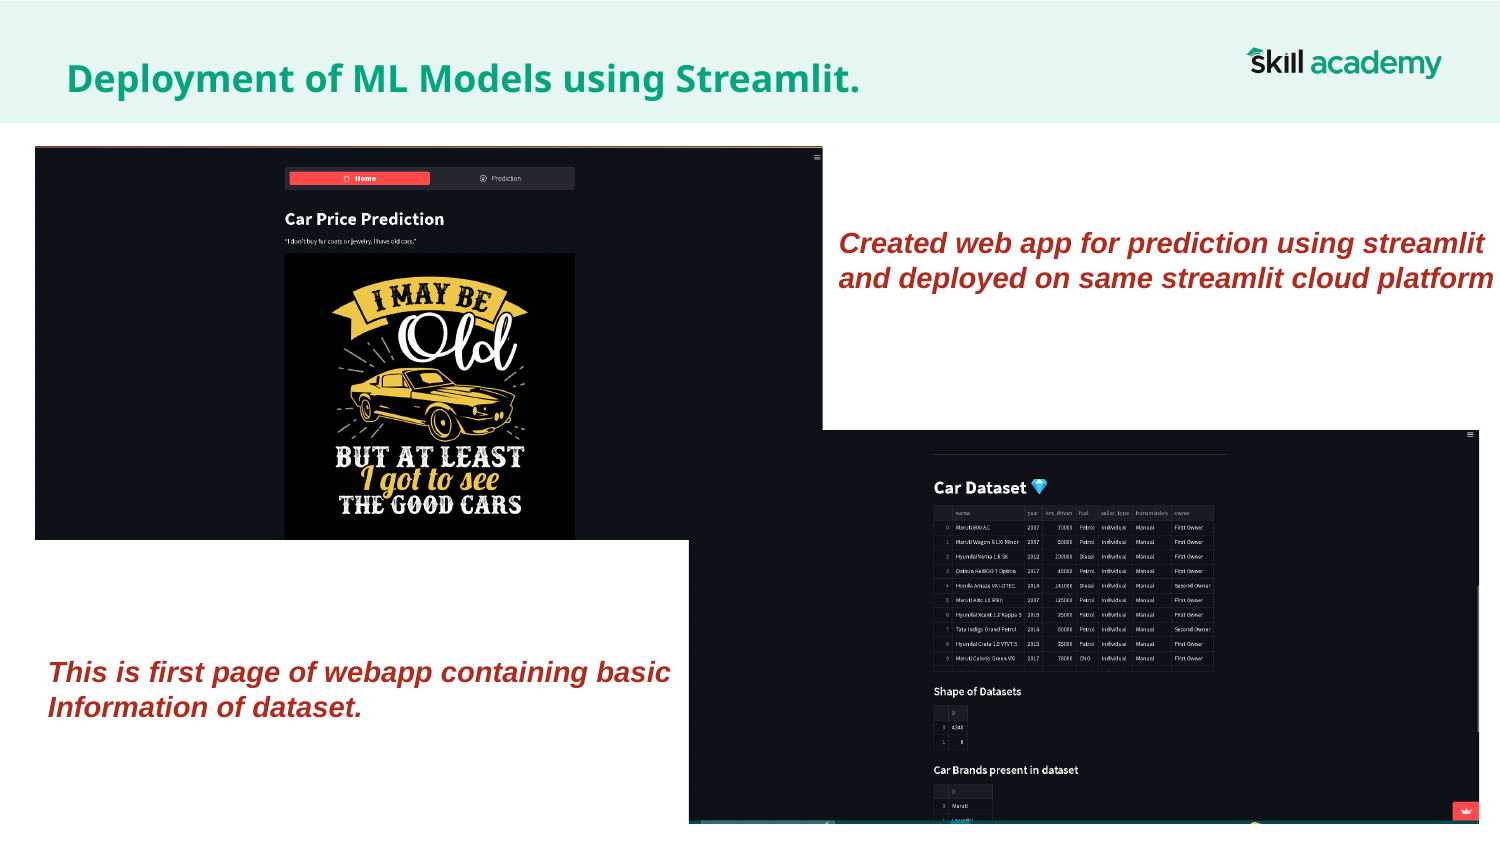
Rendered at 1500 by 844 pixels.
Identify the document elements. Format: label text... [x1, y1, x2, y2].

title Deployment of ML Models using Streamlit. [51, 40, 1449, 176]
picture [31, 146, 1480, 825]
text_box Created web app for prediction using streamlit and deployed on same streamlit cloud platform [827, 217, 1500, 302]
text_box This is first page of webapp containing basic Information of dataset. [33, 646, 683, 731]
